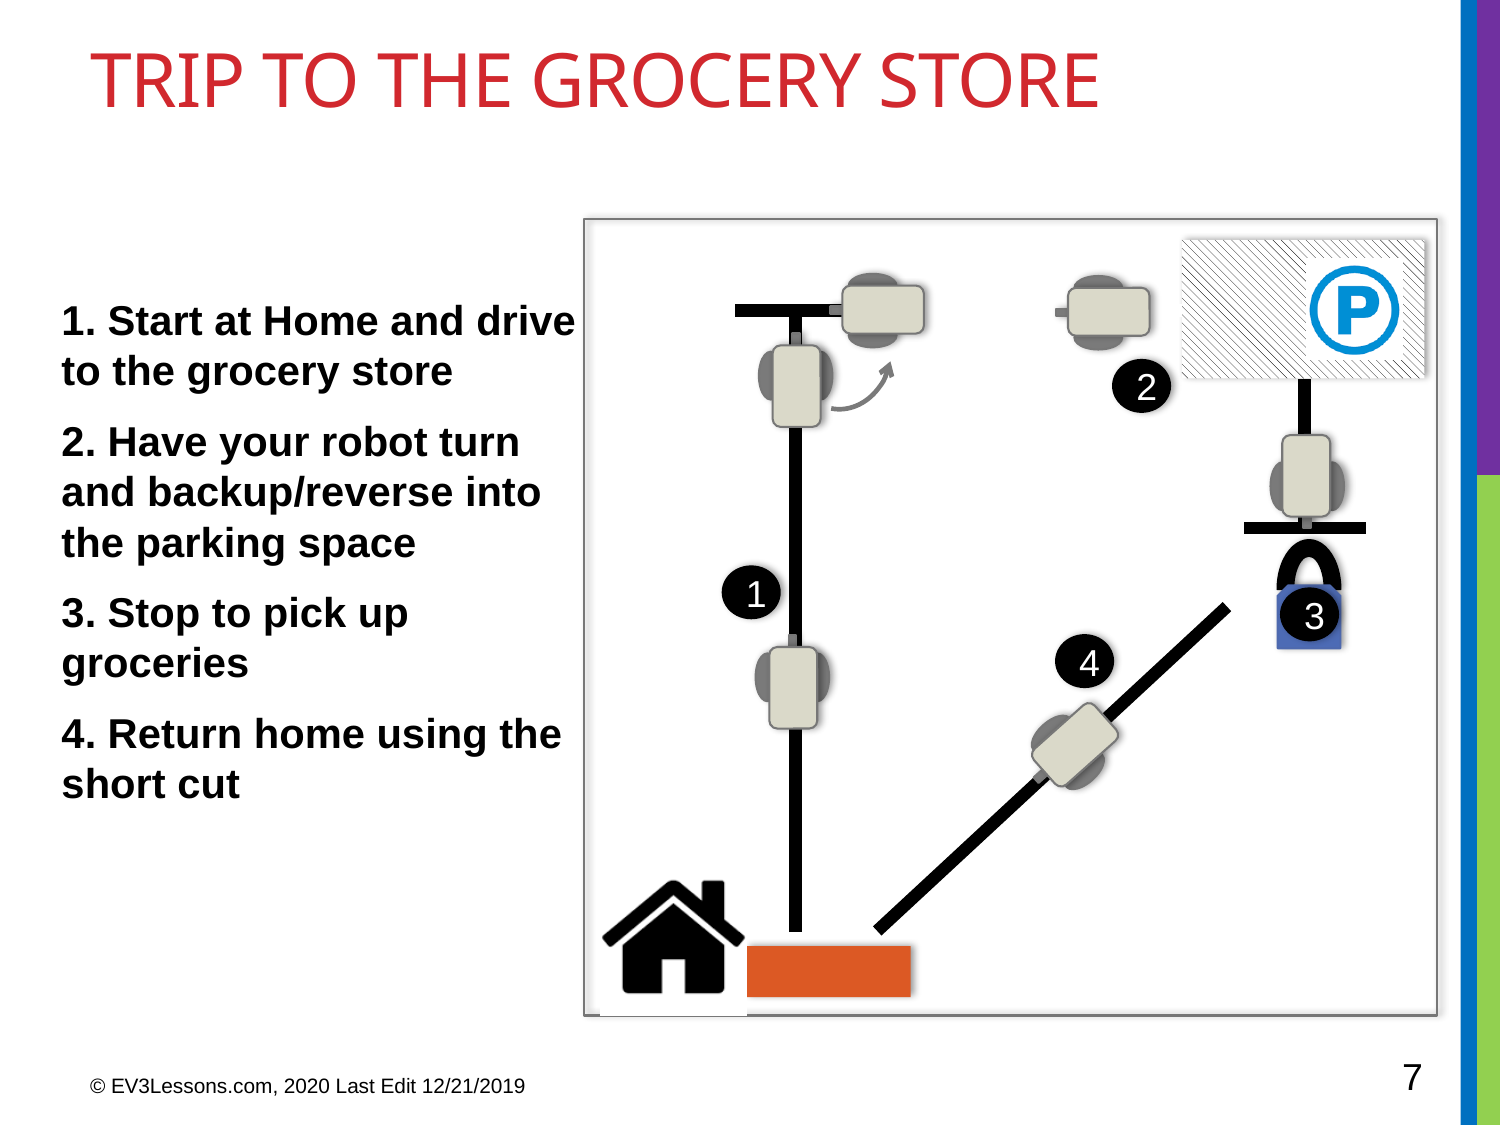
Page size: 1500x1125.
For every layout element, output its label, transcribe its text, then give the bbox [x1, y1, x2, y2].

picture [1306, 258, 1404, 361]
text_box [876, 606, 1228, 932]
text_box [841, 362, 895, 412]
slide_number 7 [1387, 1045, 1491, 1106]
title Trip to the Grocery Store [75, 25, 1428, 250]
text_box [758, 333, 833, 428]
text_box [1269, 434, 1345, 529]
text_box [756, 945, 912, 998]
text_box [839, 263, 915, 358]
picture [599, 857, 747, 1017]
text_box [1181, 239, 1425, 379]
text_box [755, 634, 830, 730]
text_box [583, 218, 1438, 1017]
list 1. Start at Home and drive to the grocery store 2. Have your robot turn and backup/reverse into the parking space 3. Stop to pick up groceries 4. Return home using the short cut [46, 286, 613, 942]
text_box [1033, 702, 1109, 797]
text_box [1277, 539, 1341, 649]
footer © EV3Lessons.com, 2020 Last Edit 12/21/2019 [75, 1065, 638, 1112]
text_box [1065, 265, 1141, 360]
text_box 1 [721, 565, 781, 620]
text_box 2 [1112, 359, 1172, 413]
